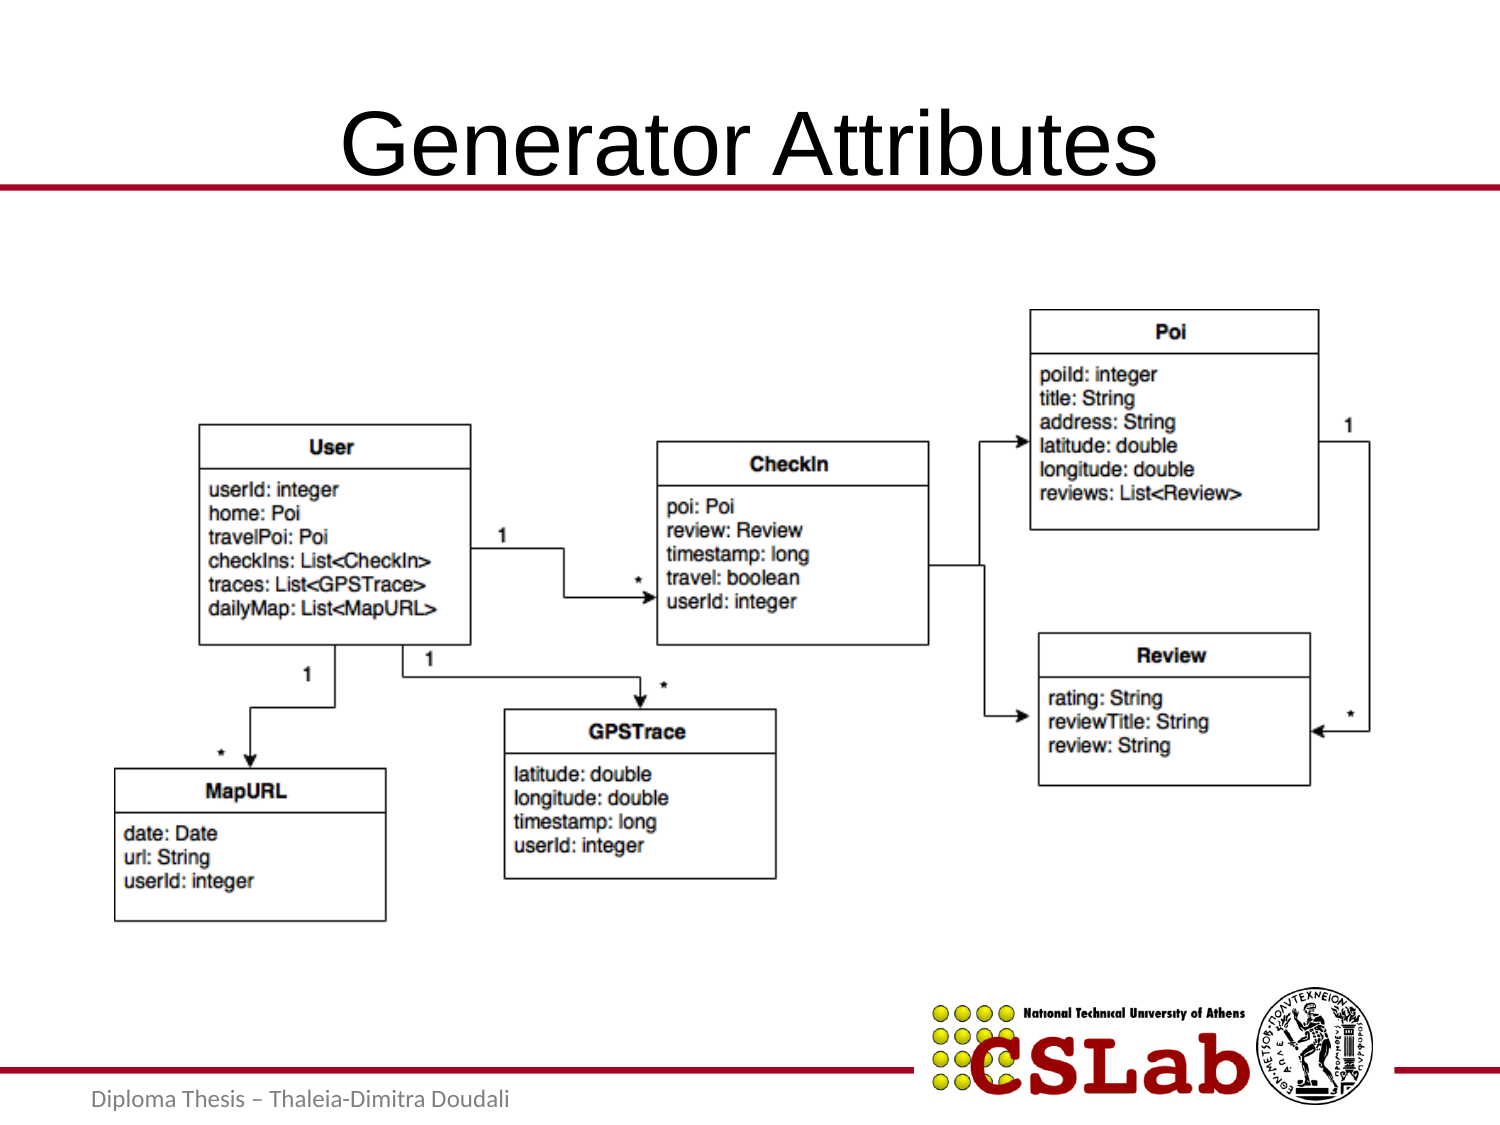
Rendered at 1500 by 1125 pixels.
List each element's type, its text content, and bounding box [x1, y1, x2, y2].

picture [925, 987, 1373, 1105]
picture [114, 308, 1386, 930]
text_box Generator Attributes [75, 44, 1425, 233]
